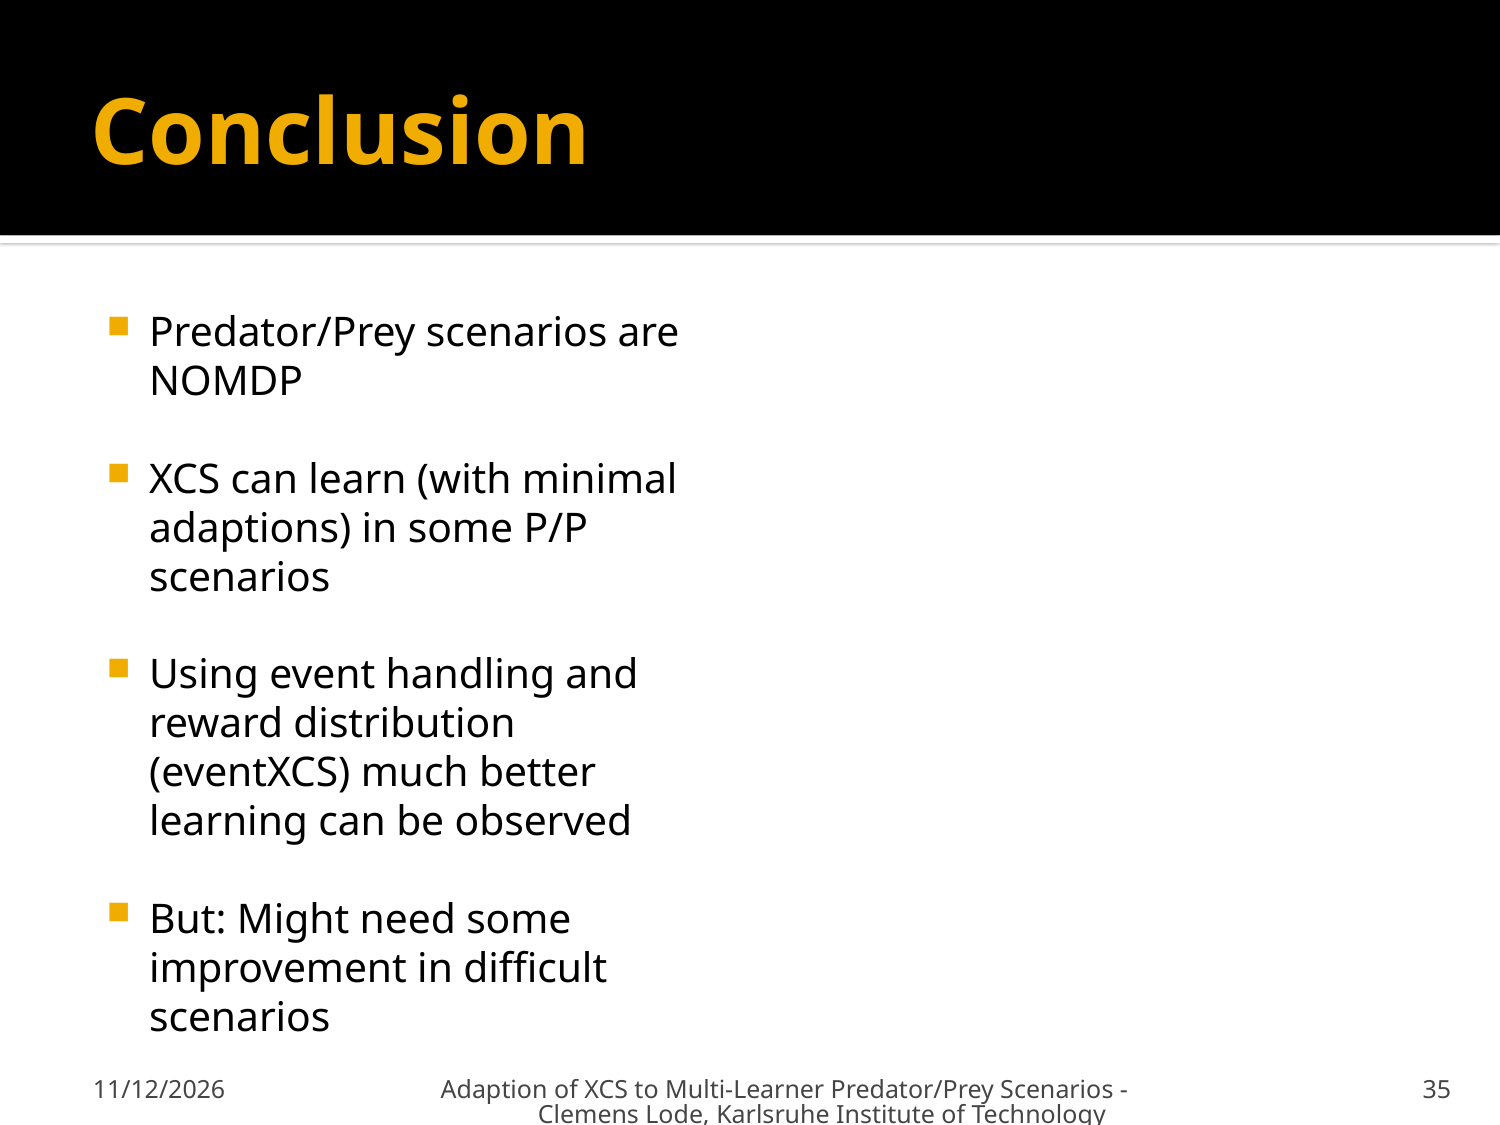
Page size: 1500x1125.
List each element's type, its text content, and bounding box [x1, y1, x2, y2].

list Predator/Prey scenarios are NOMDP XCS can learn (with minimal adaptions) in some P/P scenarios Using event handling and reward distribution (eventXCS) much better learning can be observed But: Might need some improvement in difficult scenarios [75, 291, 738, 1050]
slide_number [75, 1062, 425, 1108]
title Conclusion [75, 24, 1425, 231]
slide_number 35 [1345, 1062, 1467, 1108]
footer Adaption of XCS to Multi-Learner Predator/Prey Scenarios - Clemens Lode, Karlsruhe Institute of Technology [433, 1062, 1337, 1108]
